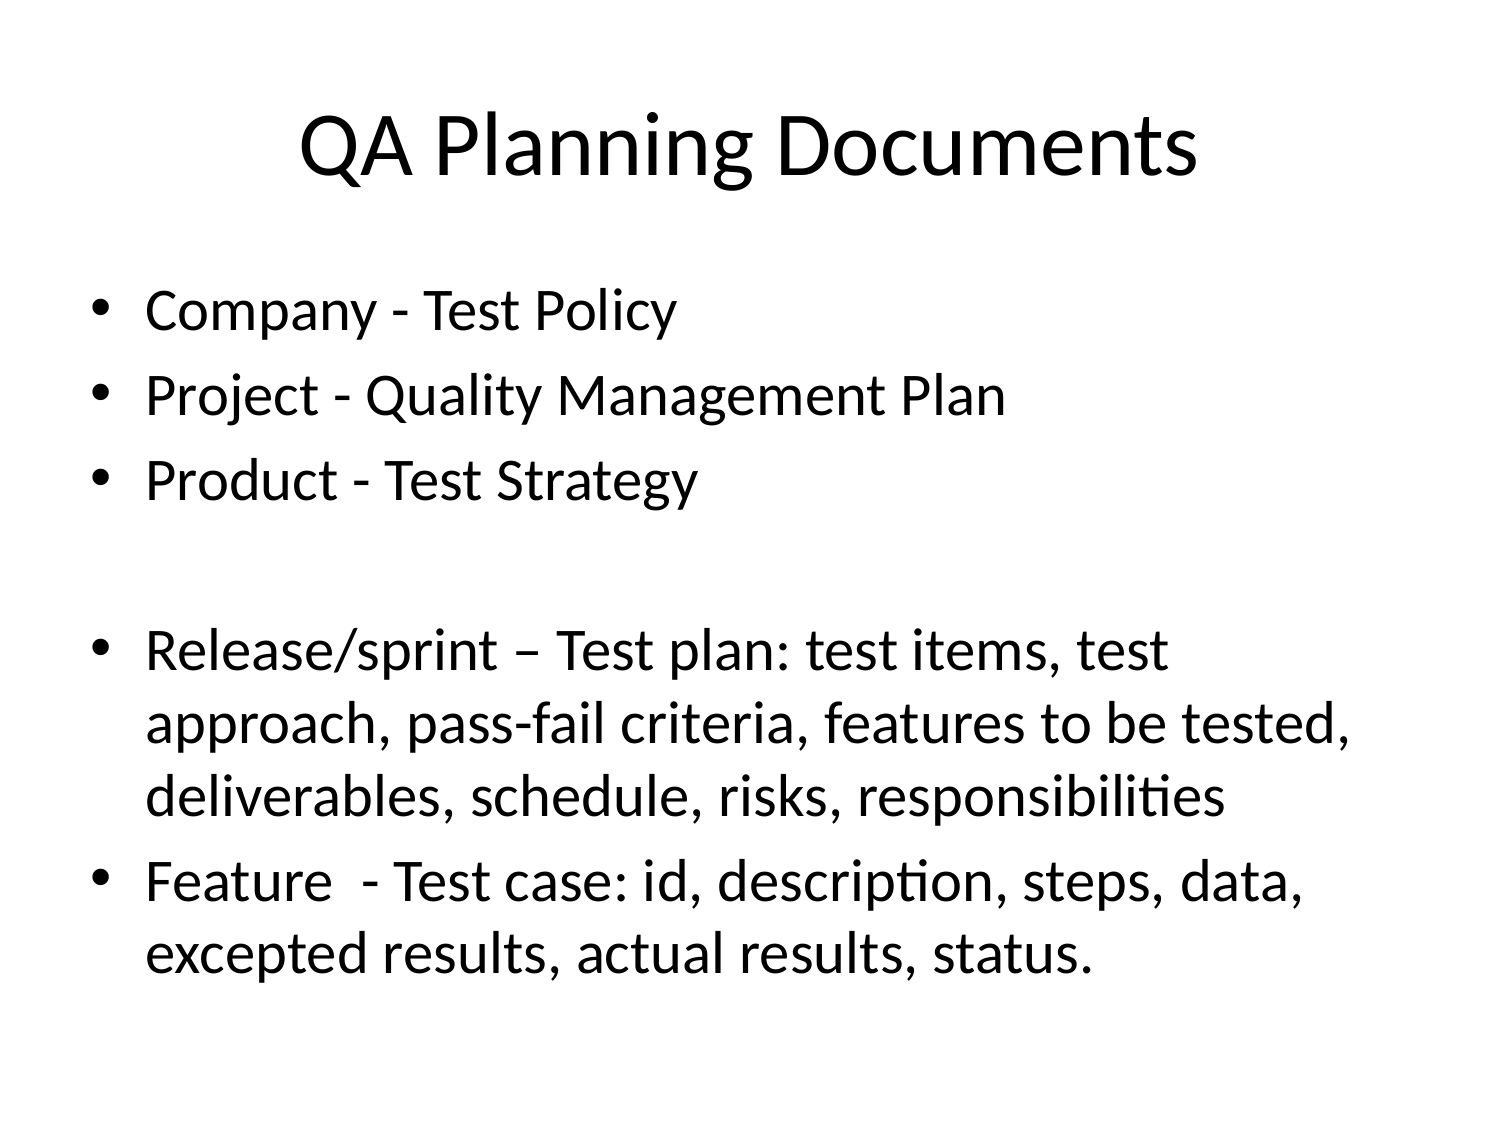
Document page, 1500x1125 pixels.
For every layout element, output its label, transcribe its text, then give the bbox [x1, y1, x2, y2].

title QA Planning Documents [75, 45, 1425, 233]
list Company - Test Policy Project - Quality Management Plan Product - Test Strategy Release/sprint – Test plan: test items, test approach, pass-fail criteria, features to be tested, deliverables, schedule, risks, responsibilities Feature - Test case: id, description, steps, data, excepted results, actual results, status. [75, 262, 1425, 1005]
